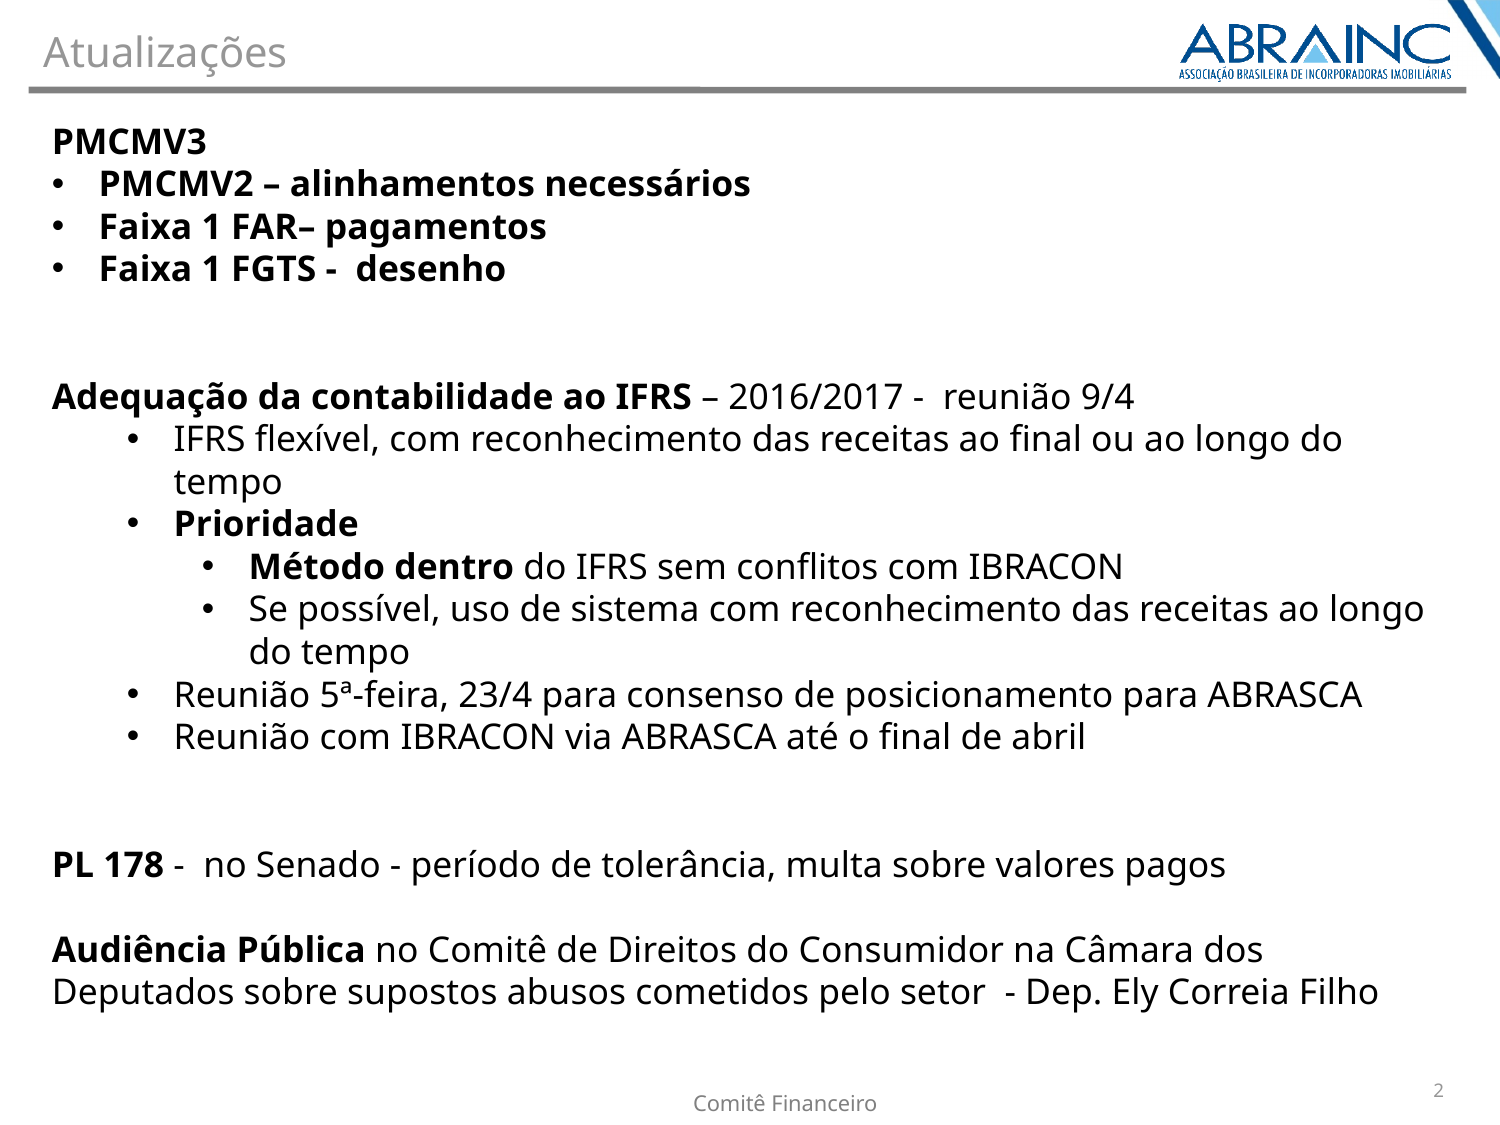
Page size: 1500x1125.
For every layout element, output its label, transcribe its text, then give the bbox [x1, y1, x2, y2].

title Atualizações [29, 0, 1456, 157]
picture [1175, 0, 1500, 83]
text_box Comitê Financeiro [655, 1081, 916, 1125]
text_box PMCMV3 PMCMV2 – alinhamentos necessários Faixa 1 FAR– pagamentos Faixa 1 FGTS - desenho Adequação da contabilidade ao IFRS – 2016/2017 - reunião 9/4 IFRS flexível, com reconhecimento das receitas ao final ou ao longo do tempo Prioridade Método dentro do IFRS sem conflitos com IBRACON Se possível, uso de sistema com reconhecimento das receitas ao longo do tempo Reunião 5ª-feira, 23/4 para consenso de posicionamento para ABRASCA Reunião com IBRACON via ABRASCA até o final de abril PL 178 - no Senado - período de tolerância, multa sobre valores pagos Audiência Pública no Comitê de Direitos do Consumidor na Câmara dos Deputados sobre supostos abusos cometidos pelo setor - Dep. Ely Correia Filho [41, 113, 1457, 1102]
text_box 2 [1198, 1070, 1459, 1110]
